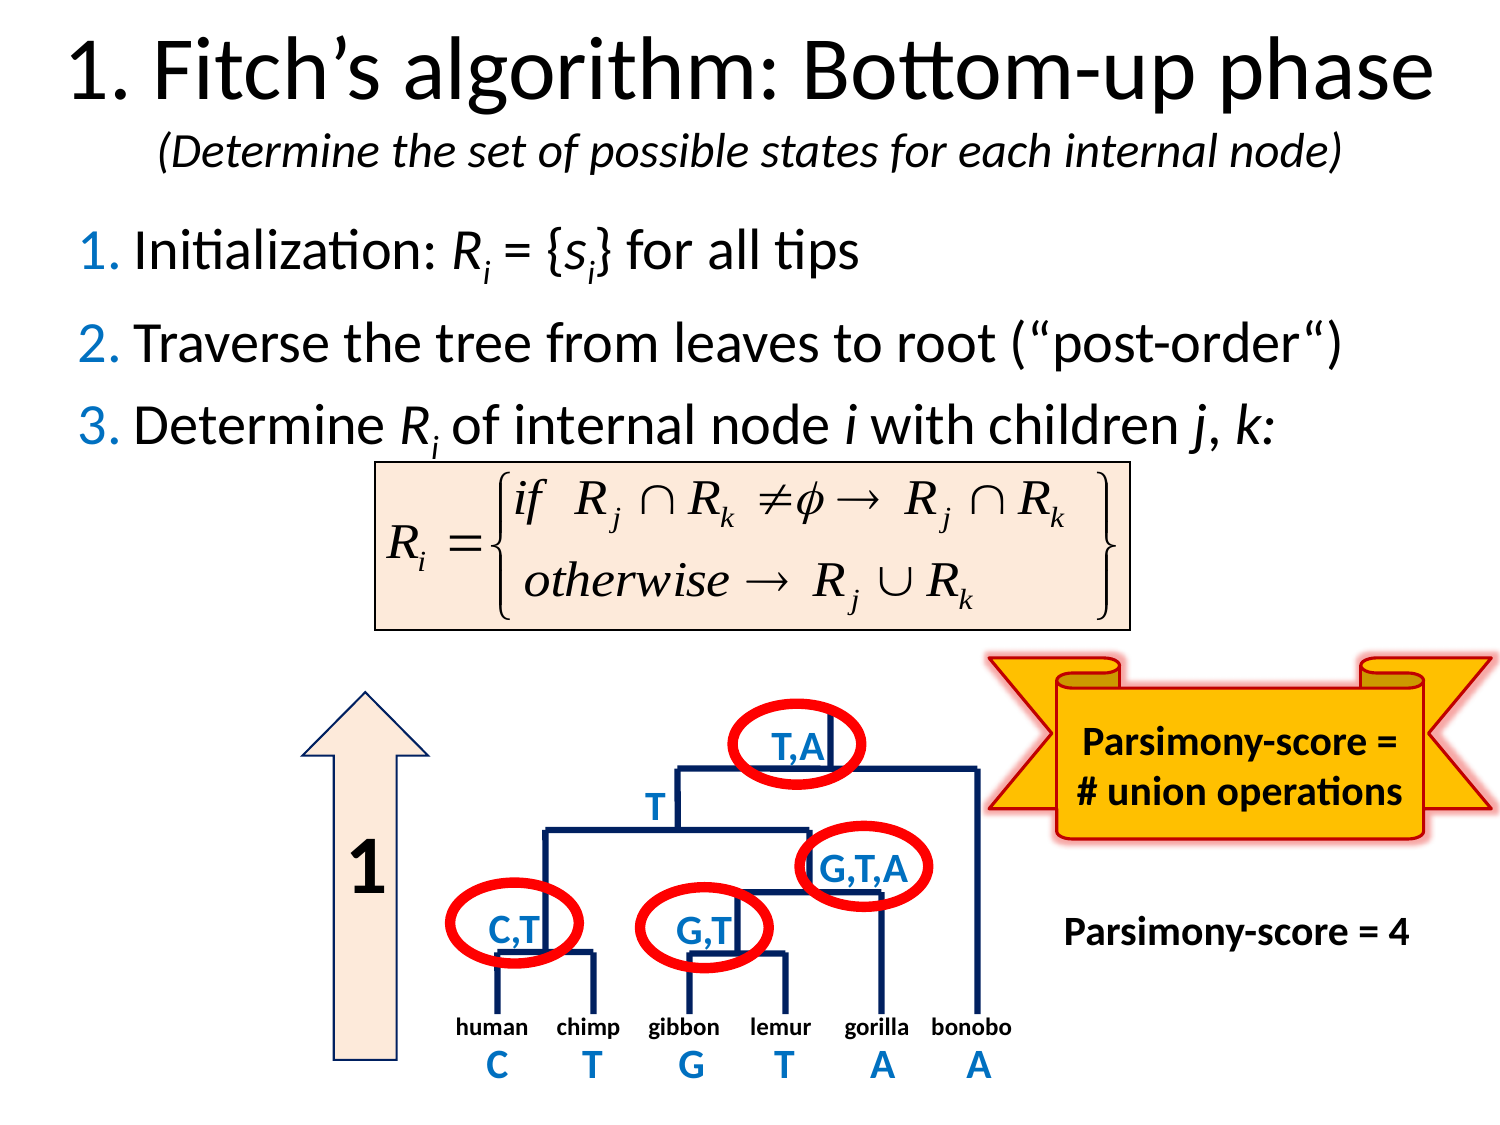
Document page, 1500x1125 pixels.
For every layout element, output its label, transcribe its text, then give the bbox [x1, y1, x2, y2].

text_box Initialization: Ri = {si} for all tips Traverse the tree from leaves to root (“post-order“) Determine Ri of internal node i with children j, k: [62, 204, 1467, 614]
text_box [449, 703, 929, 969]
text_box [376, 462, 1130, 630]
text_box gibbon [633, 1023, 736, 1027]
text_box 1. Fitch’s algorithm: Bottom-up phase (Determine the set of possible states for each internal node) [0, 0, 1500, 187]
text_box 1 [330, 802, 403, 918]
text_box gorilla [829, 1023, 916, 1027]
text_box [333, 918, 397, 1060]
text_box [497, 706, 978, 1015]
text_box human [440, 1003, 541, 1048]
text_box [302, 692, 429, 802]
text_box bonobo [916, 1003, 1028, 1048]
text_box Parsimony-score = # union operations [987, 655, 1494, 842]
text_box lemur [736, 1023, 827, 1027]
text_box Parsimony-score = 4 [1028, 896, 1446, 962]
text_box chimp [541, 1023, 633, 1027]
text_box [470, 1029, 1008, 1096]
